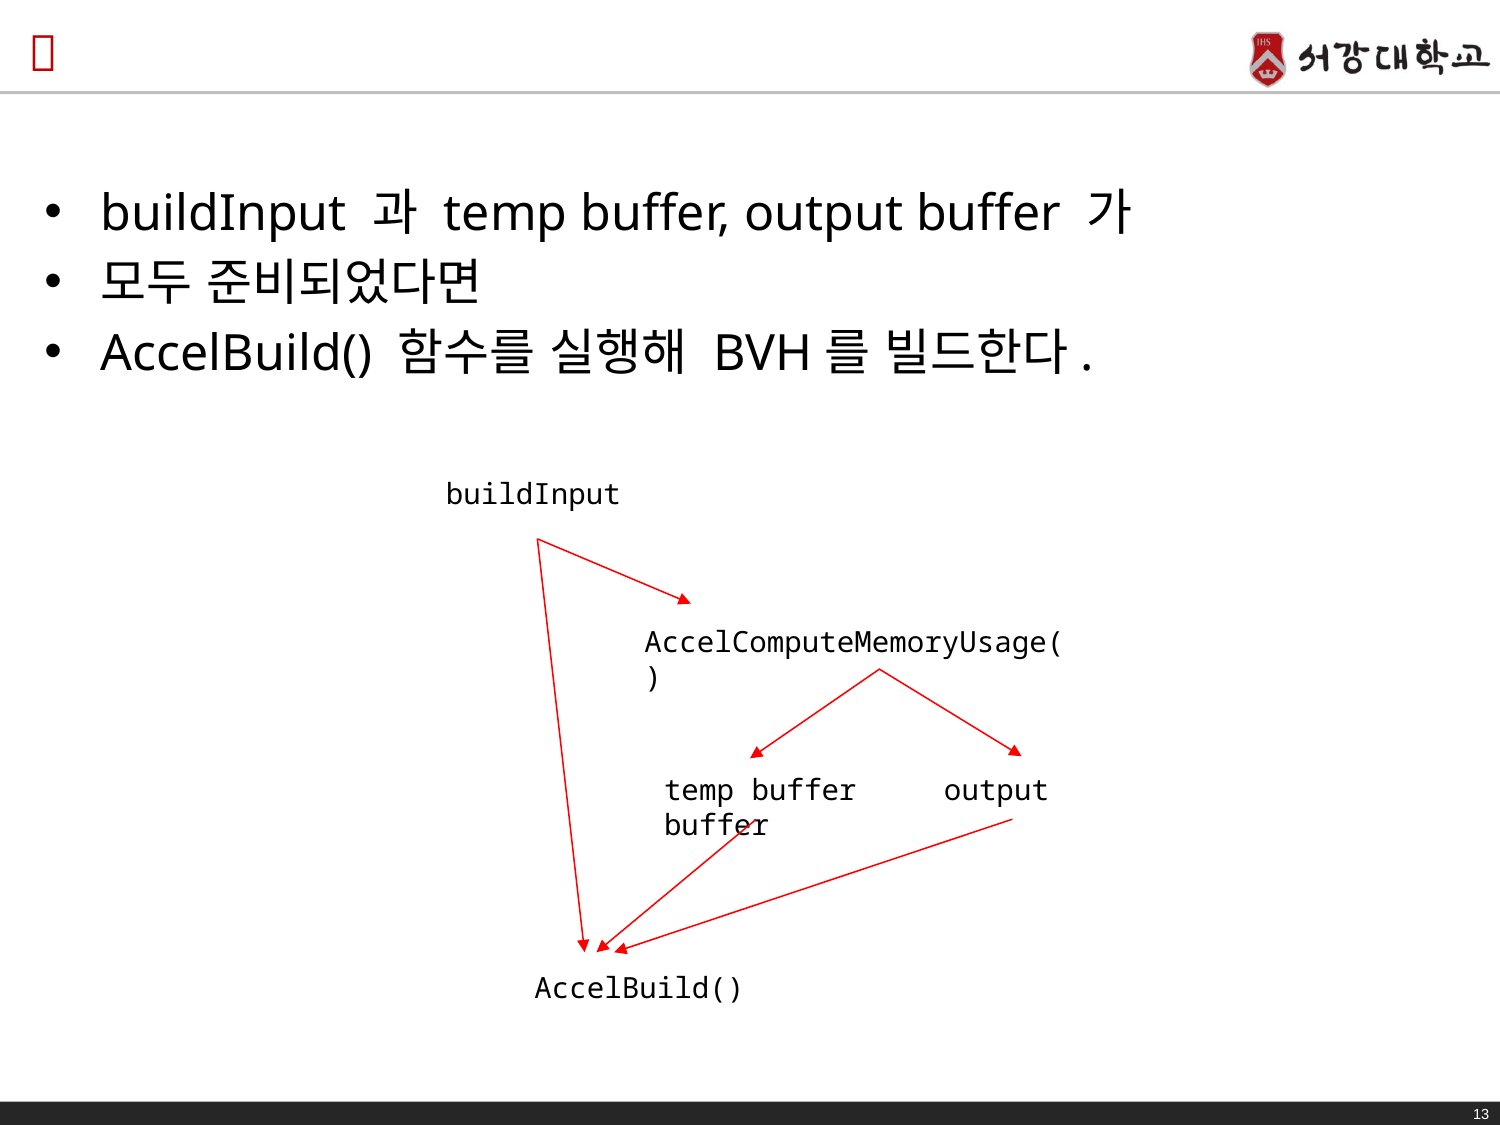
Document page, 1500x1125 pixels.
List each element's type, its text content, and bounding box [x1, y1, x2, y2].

picture [1241, 18, 1491, 90]
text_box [430, 467, 1164, 1013]
slide_number 13 [1154, 1101, 1500, 1125]
list buildInput 과 temp buffer, output buffer 가 모두 준비되었다면 AccelBuild() 함수를 실행해 BVH를 빌드한다. [29, 172, 1459, 1005]
